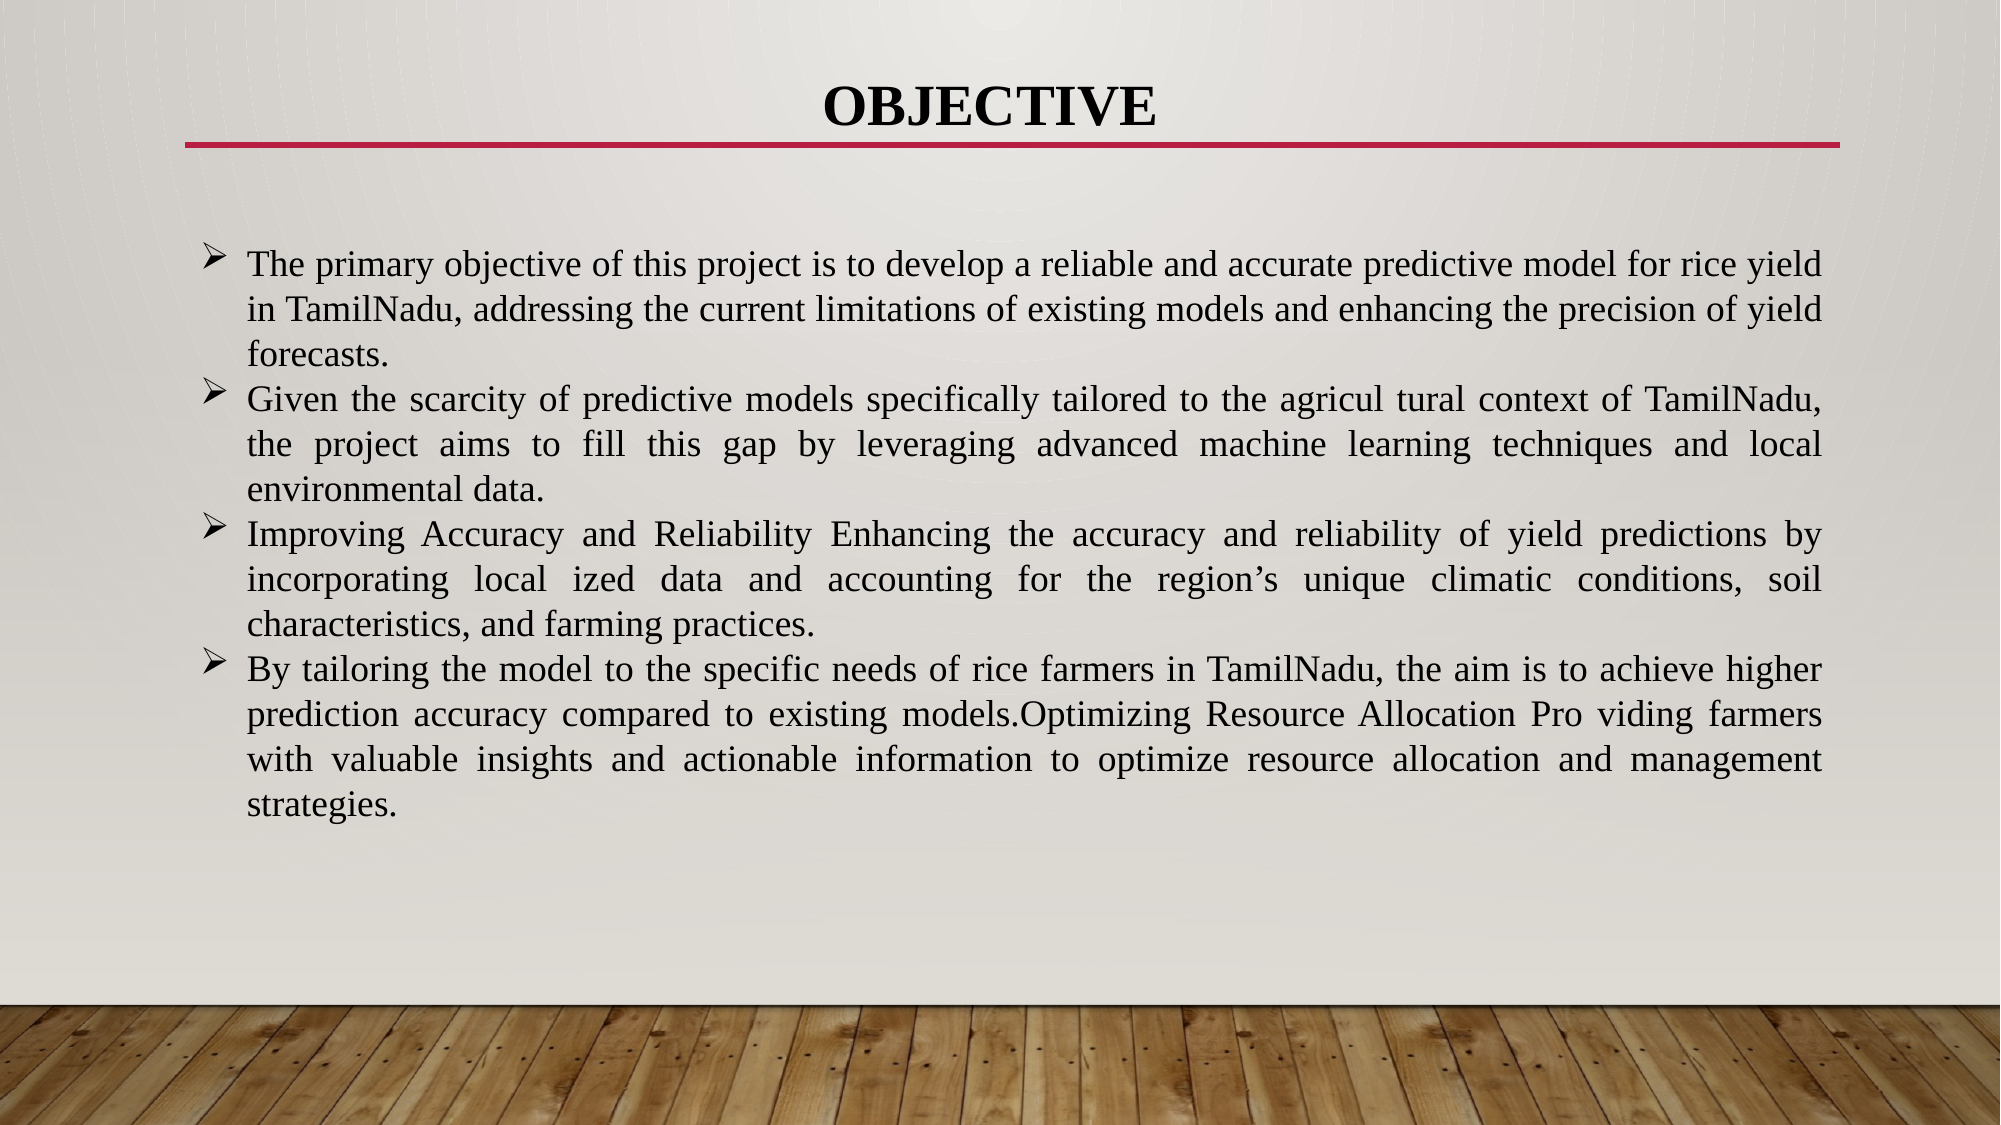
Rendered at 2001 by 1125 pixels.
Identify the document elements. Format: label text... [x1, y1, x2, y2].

text_box OBJECTIVE [807, 59, 1216, 144]
text_box The primary objective of this project is to develop a reliable and accurate predictive model for rice yield in TamilNadu, addressing the current limitations of existing models and enhancing the precision of yield forecasts. Given the scarcity of predictive models specifically tailored to the agricul tural context of TamilNadu, the project aims to fill this gap by leveraging advanced machine learning techniques and local environmental data. Improving Accuracy and Reliability Enhancing the accuracy and reliability of yield predictions by incorporating local ized data and accounting for the region’s unique climatic conditions, soil characteristics, and farming practices. By tailoring the model to the specific needs of rice farmers in TamilNadu, the aim is to achieve higher prediction accuracy compared to existing models.Optimizing Resource Allocation Pro viding farmers with valuable insights and actionable information to optimize resource allocation and management strategies. [185, 231, 1840, 831]
picture [0, 1005, 2000, 1125]
